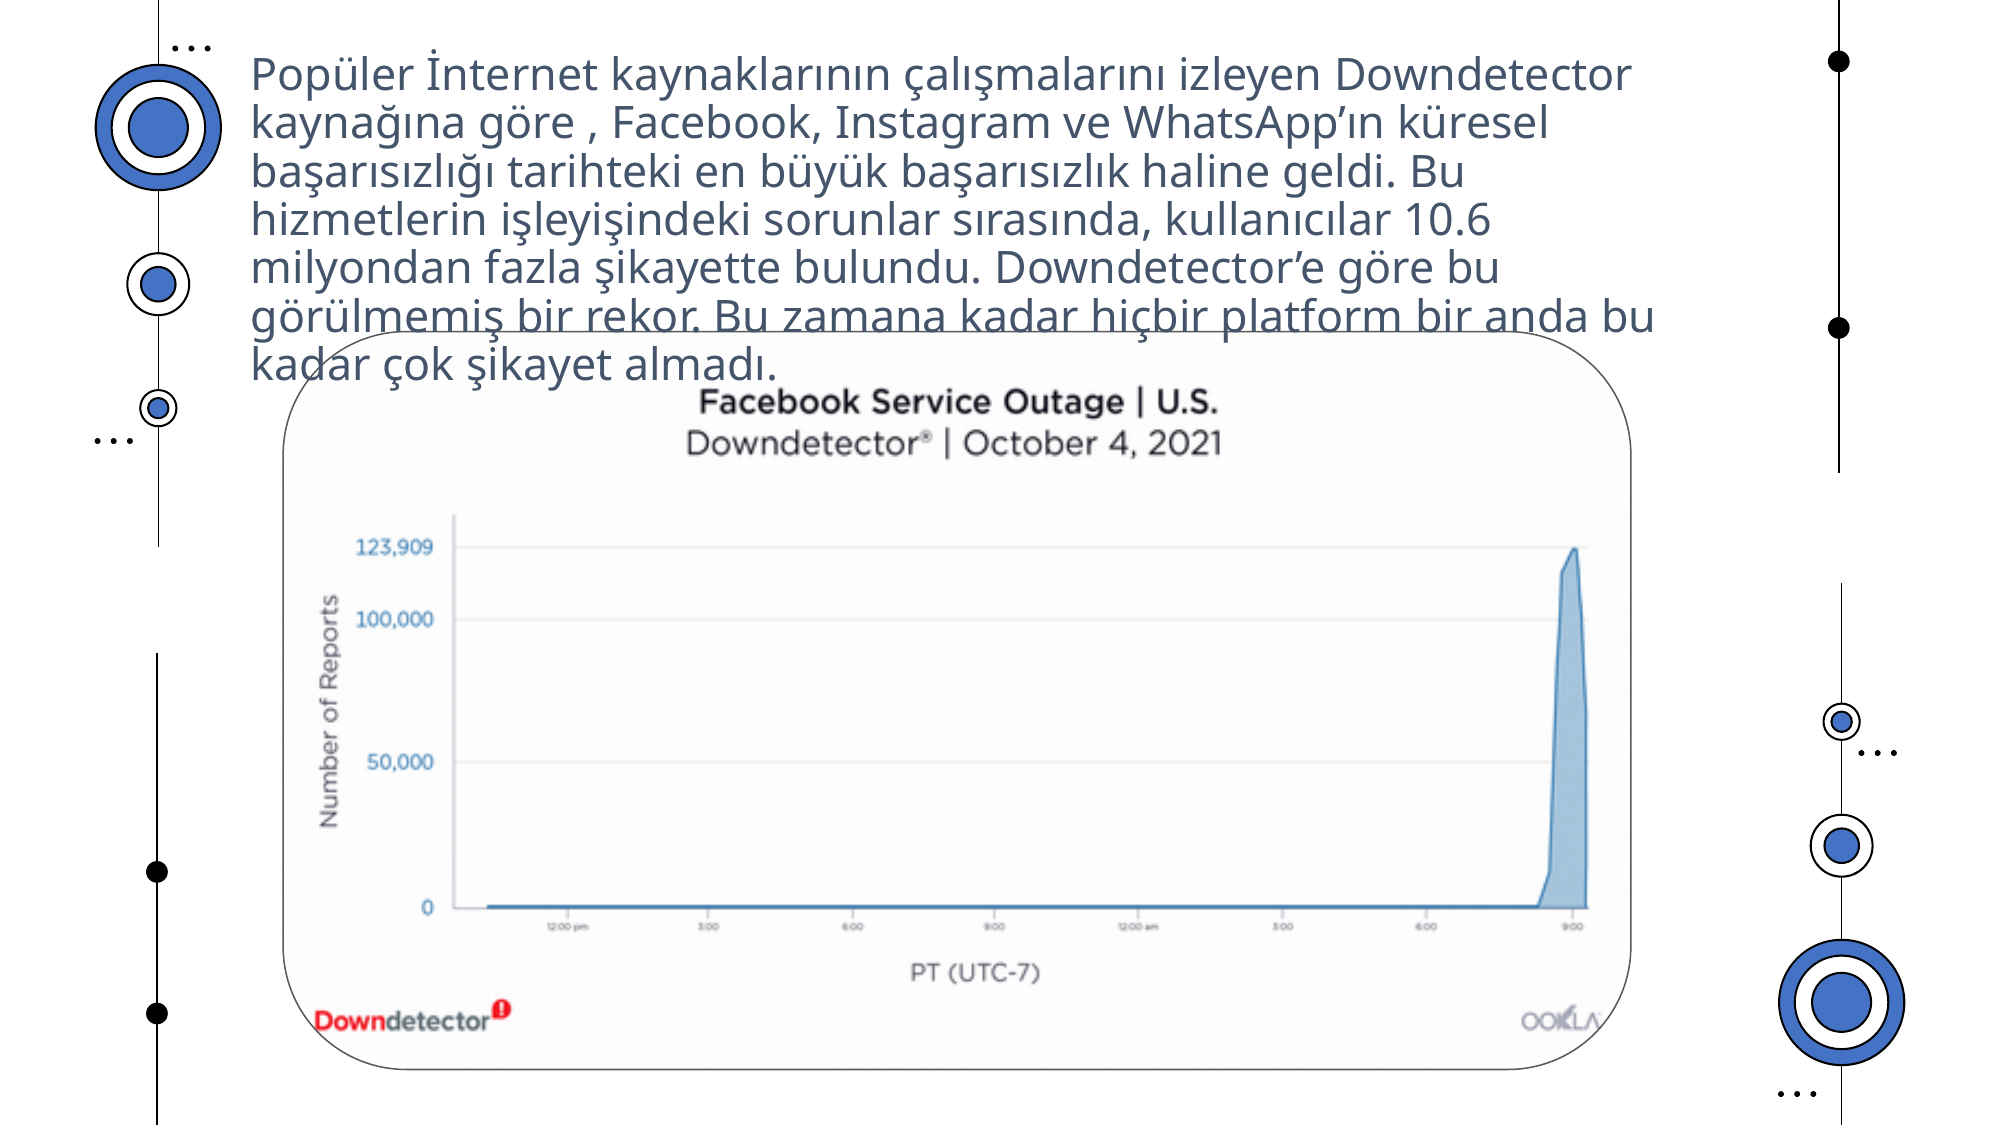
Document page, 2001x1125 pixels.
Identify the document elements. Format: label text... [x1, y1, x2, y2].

text_box [283, 331, 1631, 1070]
subtitle Popüler İnternet kaynaklarının çalışmalarını izleyen Downdetector kaynağına göre , Facebook, Instagram ve WhatsApp’ın küresel başarısızlığı tarihteki en büyük başarısızlık haline geldi. Bu hizmetlerin işleyişindeki sorunlar sırasında, kullanıcılar 10.6 milyondan fazla şikayette bulundu. Downdetector’e göre bu görülmemiş bir rekor. Bu zamana kadar hiçbir platform bir anda bu kadar çok şikayet almadı. [230, 31, 1684, 314]
